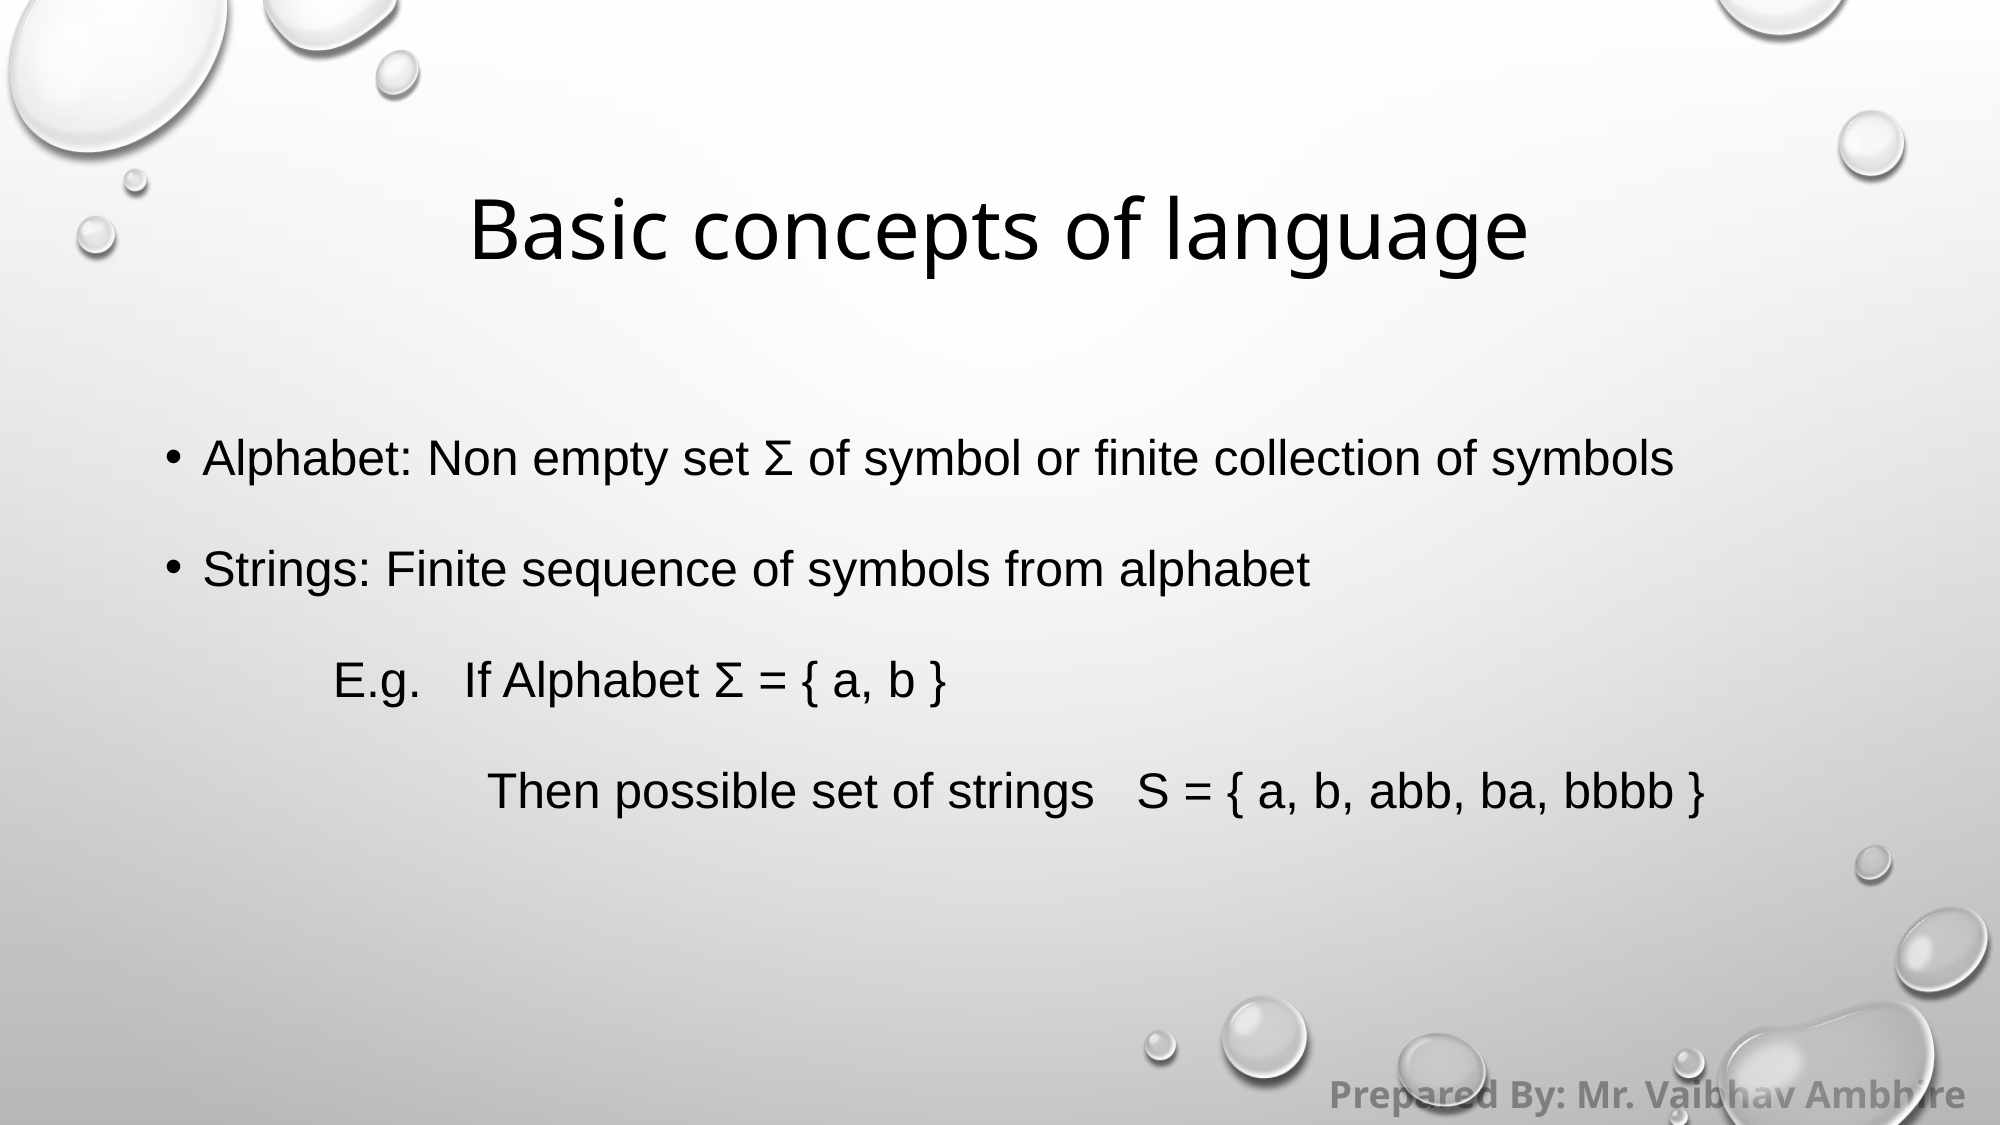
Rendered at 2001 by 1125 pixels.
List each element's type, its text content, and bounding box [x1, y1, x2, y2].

list Alphabet: Non empty set Σ of symbol or finite collection of symbols Strings: Finite sequence of symbols from alphabet E.g. If Alphabet Σ = { a, b } Then possible set of strings S = { a, b, abb, ba, bbbb } [149, 388, 1850, 950]
picture [0, 0, 2000, 1125]
title Basic concepts of language [149, 101, 1851, 364]
